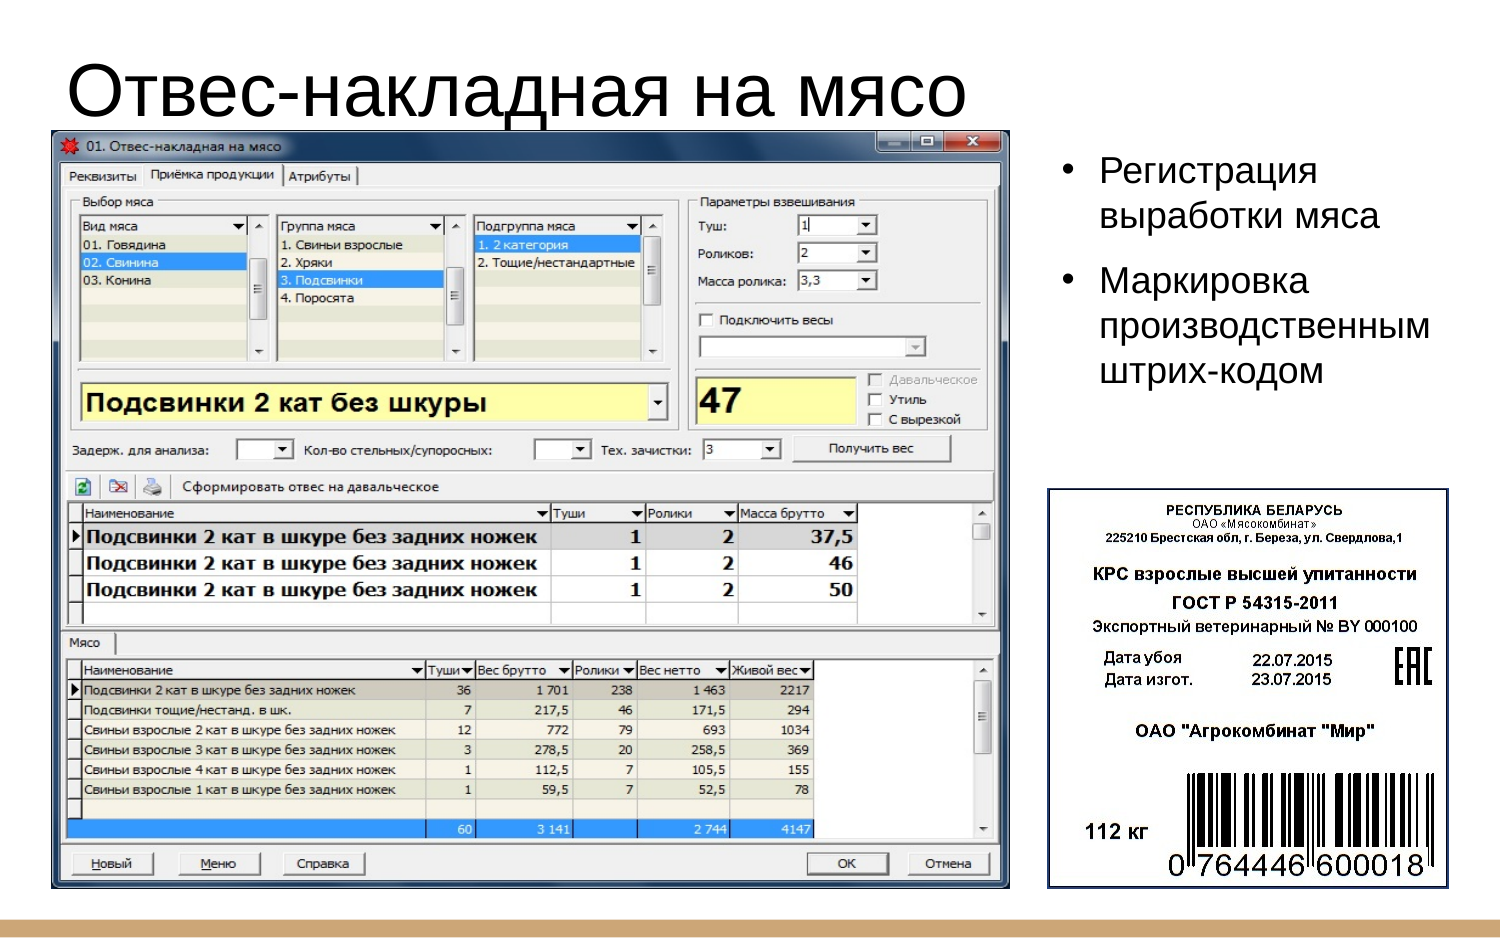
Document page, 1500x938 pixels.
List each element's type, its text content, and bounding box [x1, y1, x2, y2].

title Отвес-накладная на мясо [51, 57, 1449, 130]
list Регистрация выработки мяса Маркировка производственным штрих-кодом [1012, 130, 1449, 835]
picture [1047, 488, 1450, 890]
picture [50, 130, 1010, 890]
